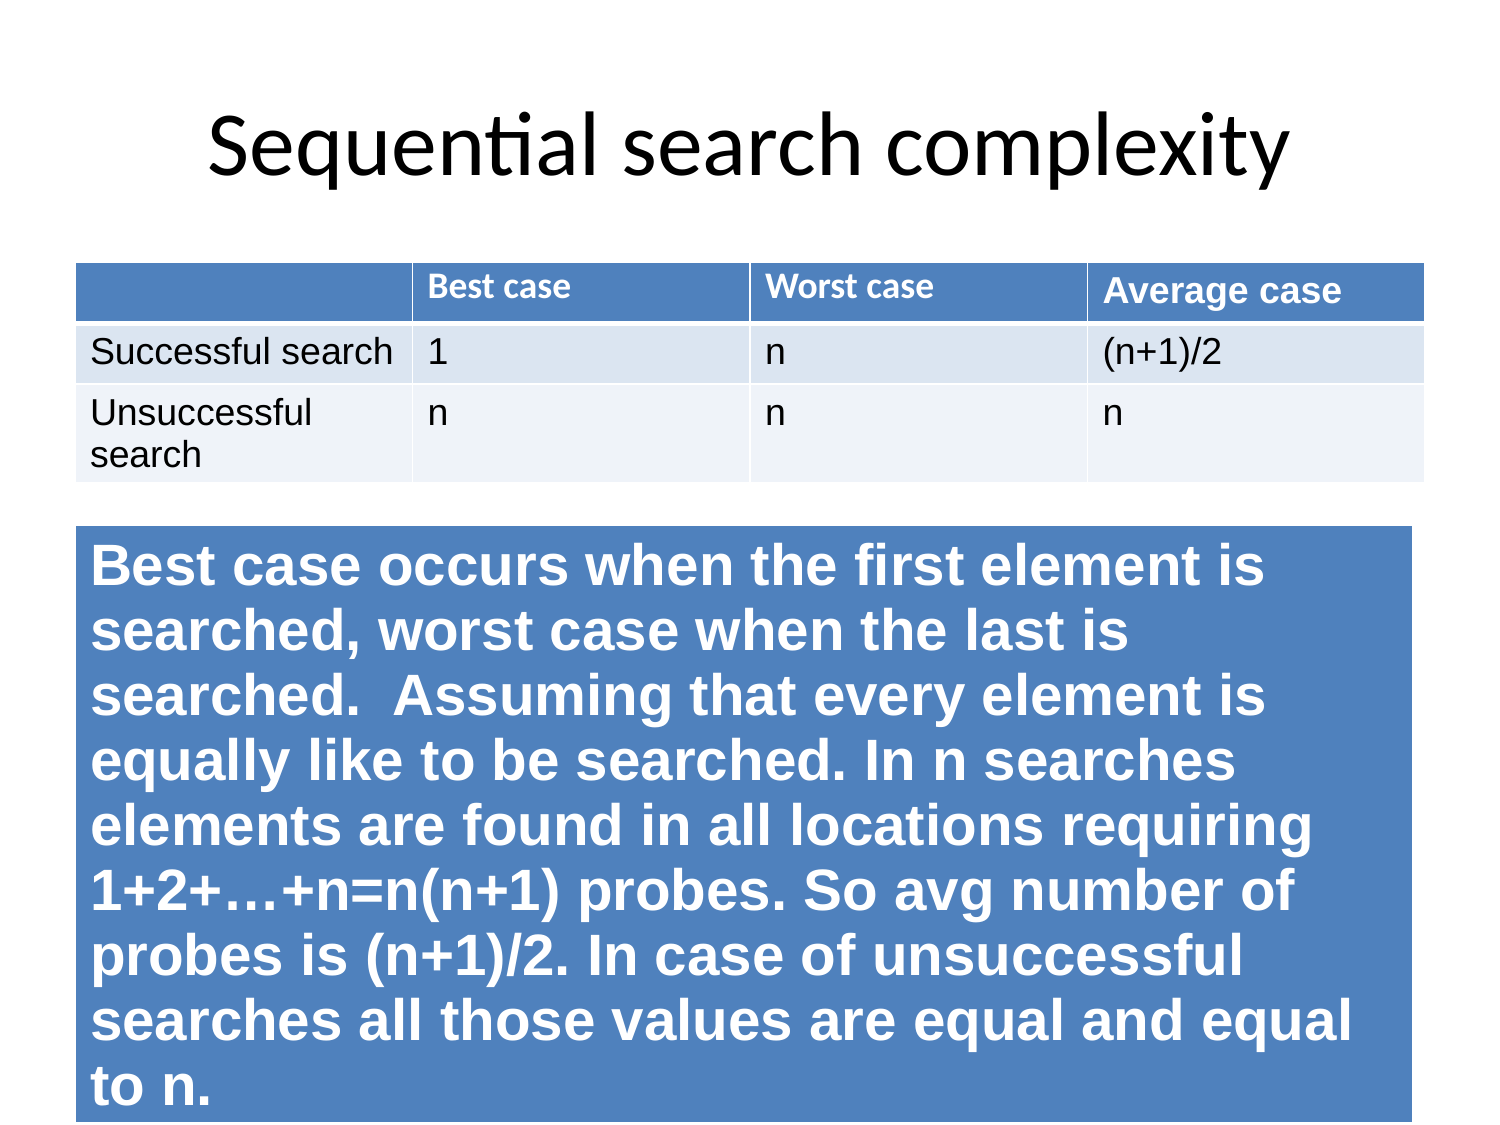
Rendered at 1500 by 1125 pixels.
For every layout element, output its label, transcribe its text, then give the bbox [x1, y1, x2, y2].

table_cell n [1088, 385, 1424, 482]
table_header Best case occurs when the first element is searched, worst case when the last is searched. Assuming that every element is equally like to be searched. In n searches elements are found in all locations requiring 1+2+…+n=n(n+1) probes. So avg number of probes is (n+1)/2. In case of unsuccessful searches all those values are equal and equal to n. [76, 526, 1412, 1122]
table_cell n [413, 385, 749, 482]
table_cell n [751, 385, 1087, 482]
table_header [76, 263, 412, 321]
table_cell Unsuccessful search [76, 385, 412, 482]
table_cell n [751, 326, 1087, 383]
table_header Average case [1088, 263, 1424, 321]
table_cell (n+1)/2 [1088, 326, 1424, 383]
title Sequential search complexity [75, 45, 1425, 233]
table_cell 1 [413, 326, 749, 383]
table_header Worst case [751, 263, 1087, 321]
table_cell Successful search [76, 326, 412, 383]
table_header Best case [413, 263, 749, 321]
